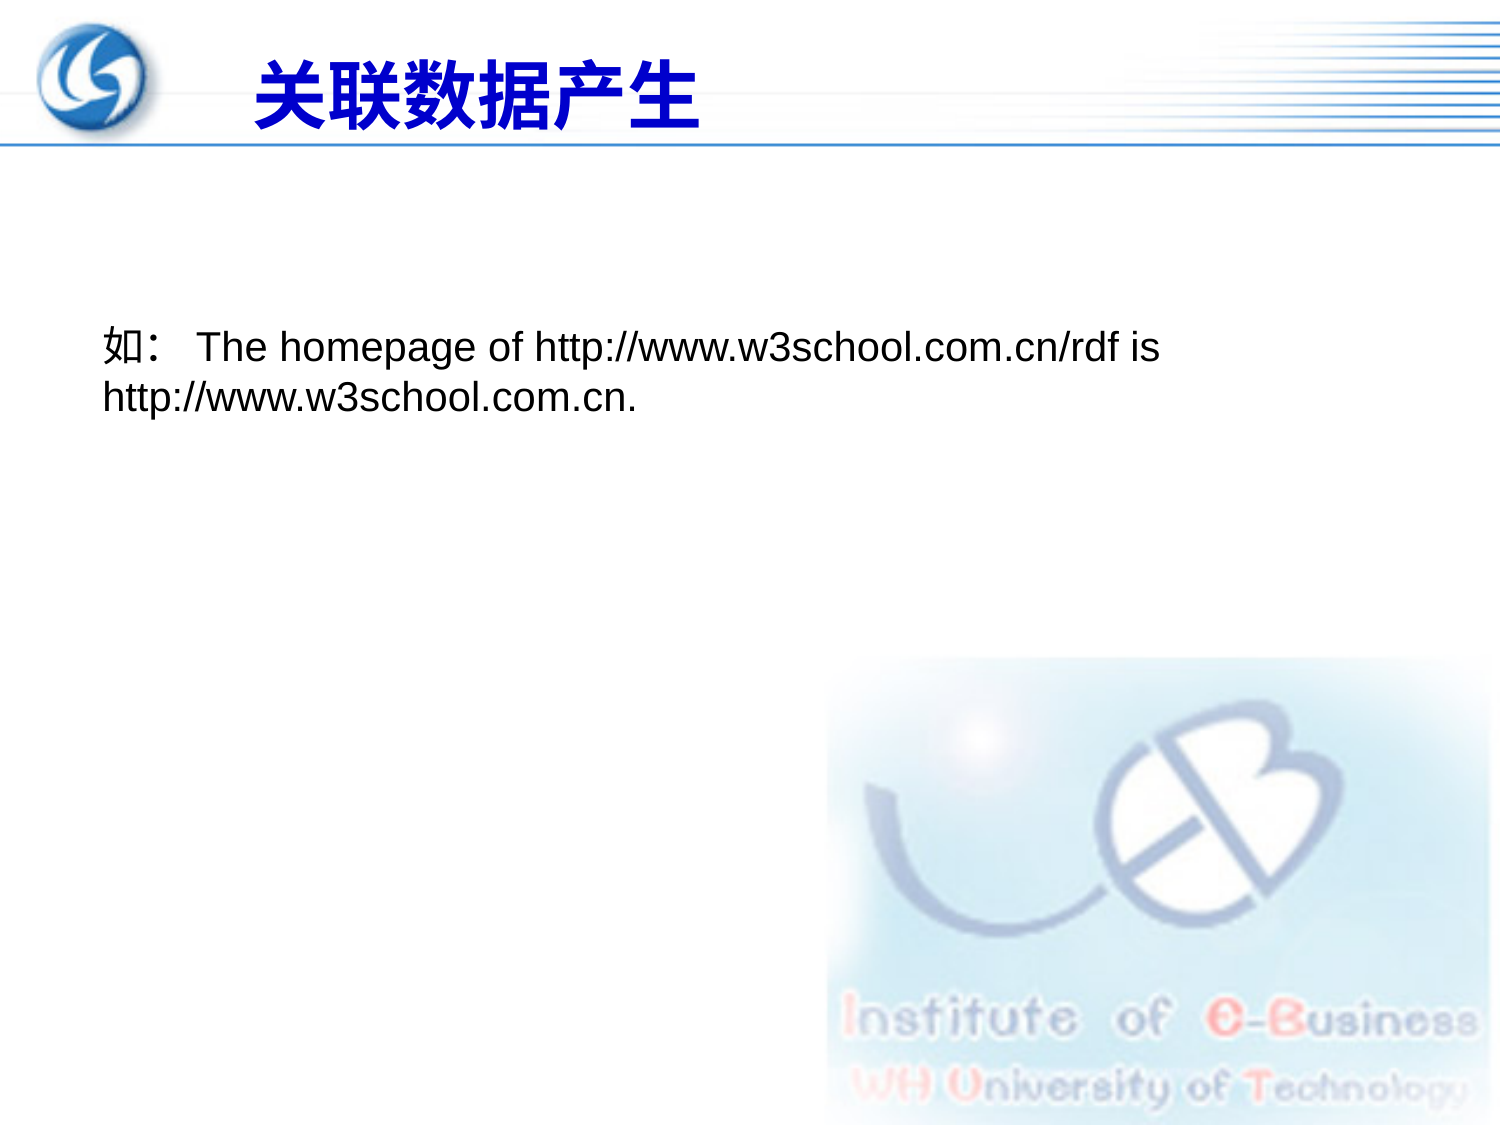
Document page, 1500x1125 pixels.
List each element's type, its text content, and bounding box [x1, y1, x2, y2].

title 关联数据产生 [237, 37, 1338, 150]
picture [0, 0, 1500, 1125]
text_box 如：The homepage of http://www.w3school.com.cn/rdf is http://www.w3school.com.cn. [87, 312, 1300, 478]
